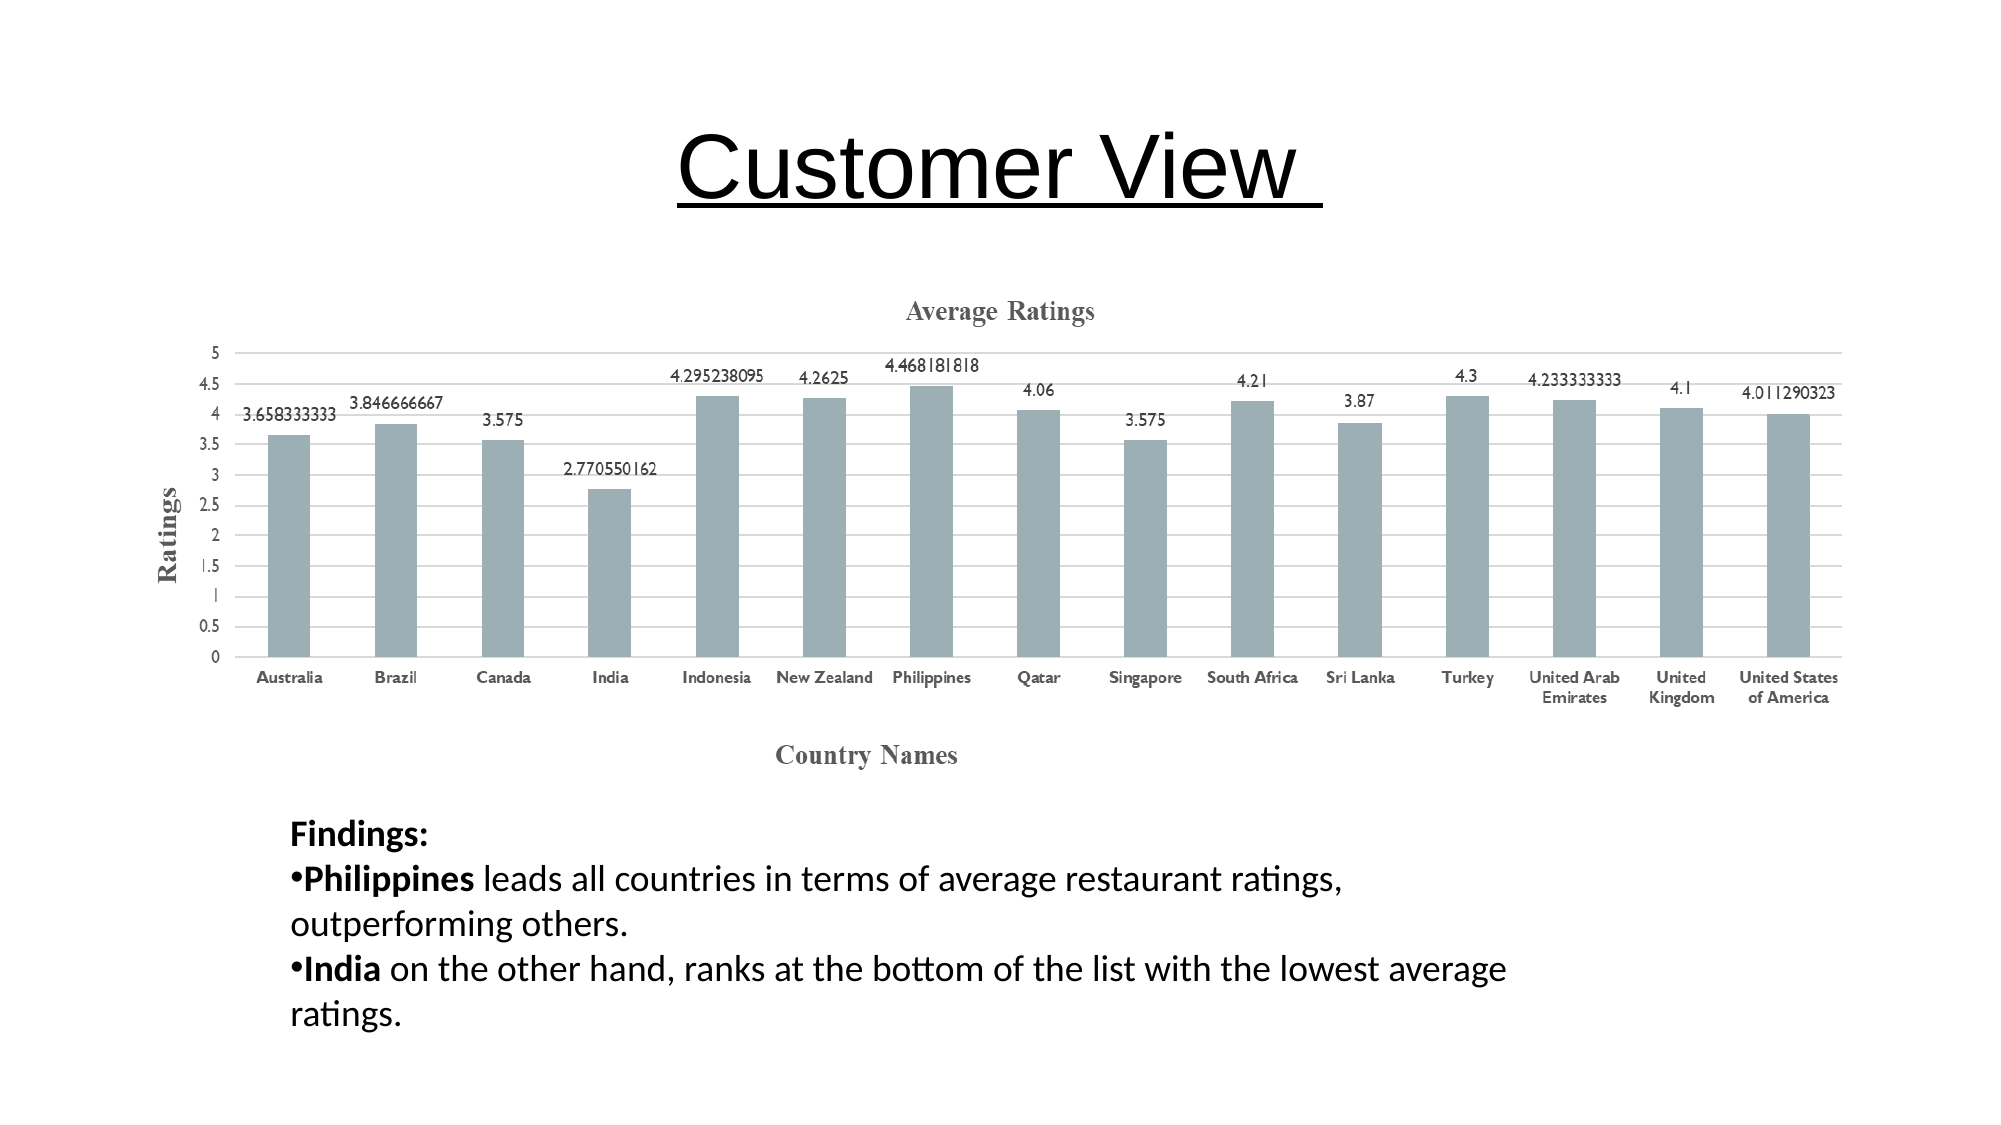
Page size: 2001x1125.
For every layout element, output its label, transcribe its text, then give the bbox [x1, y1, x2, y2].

text_box Findings: Philippines leads all countries in terms of average restaurant ratings, outperforming others. India on the other hand, ranks at the bottom of the list with the lowest average ratings. [275, 801, 1570, 1087]
title Customer View [137, 59, 1863, 277]
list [137, 277, 1863, 775]
